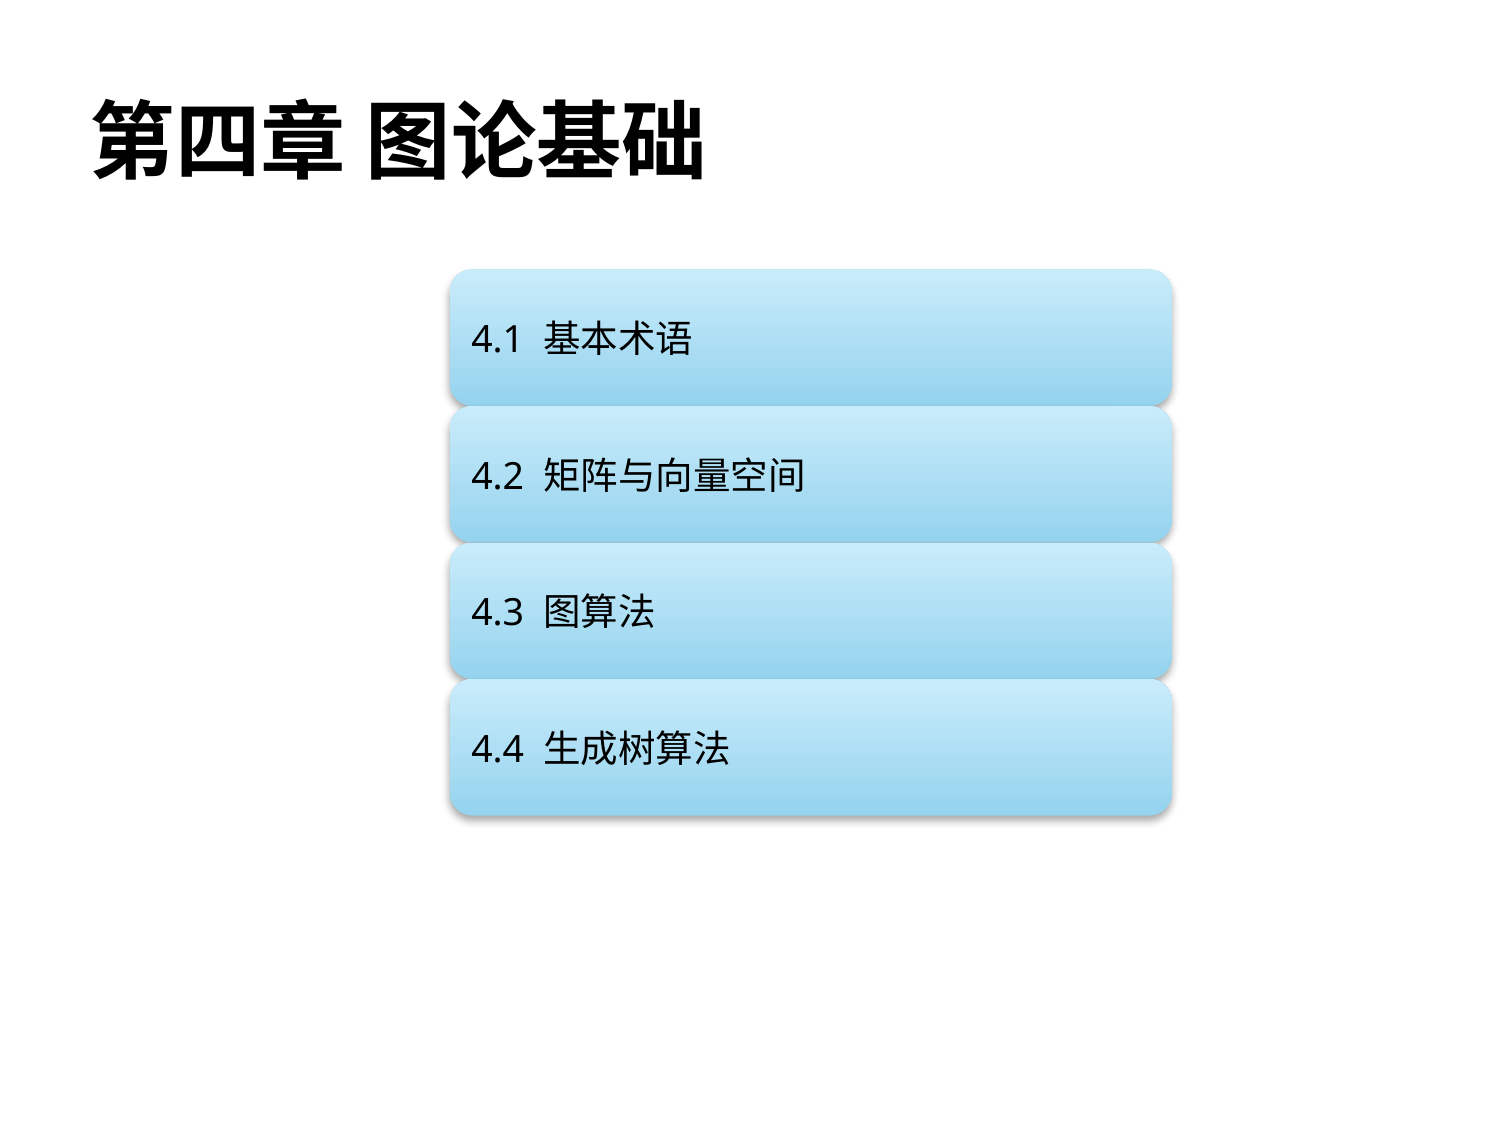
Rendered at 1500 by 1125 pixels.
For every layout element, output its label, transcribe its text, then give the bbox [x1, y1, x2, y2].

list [449, 269, 1173, 816]
title 第四章 图论基础 [75, 45, 1425, 233]
